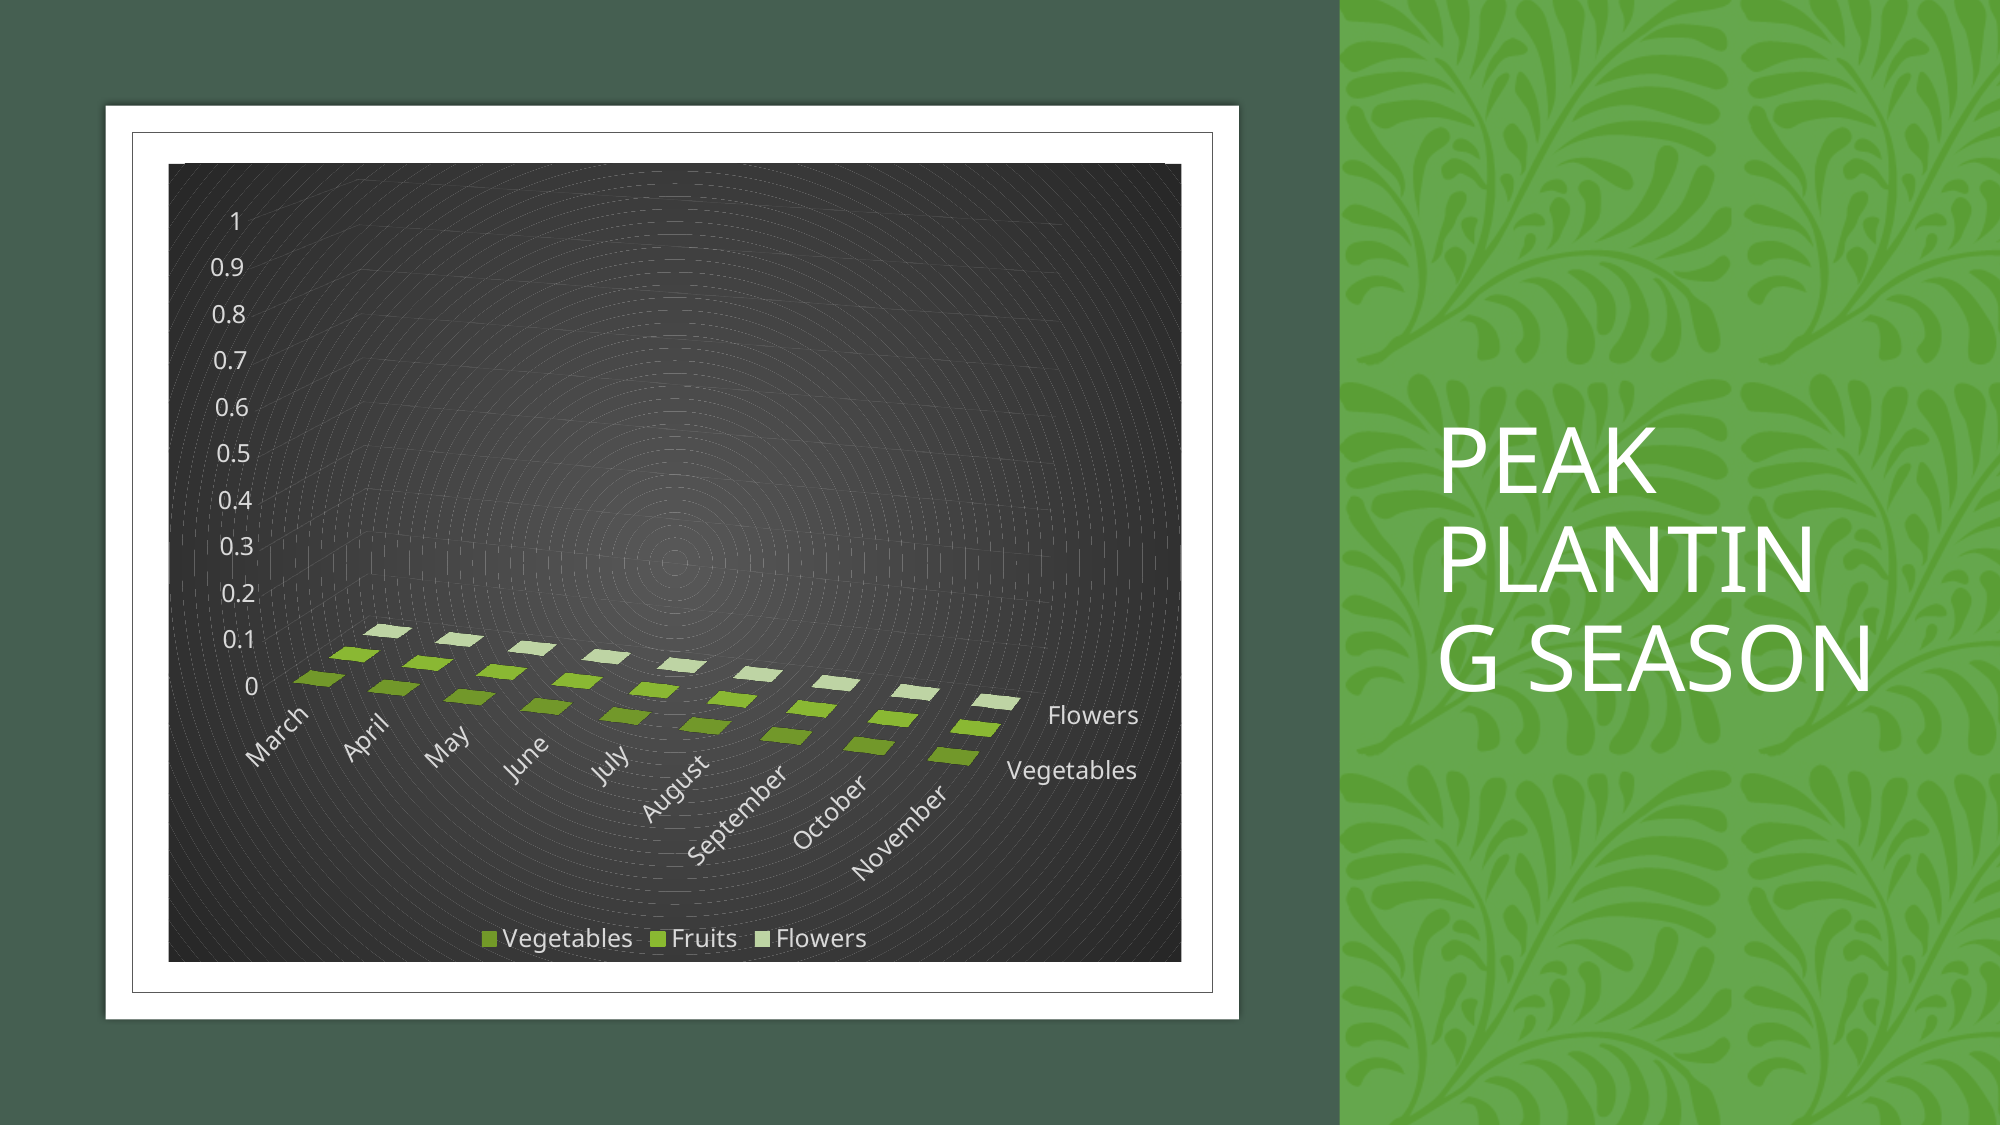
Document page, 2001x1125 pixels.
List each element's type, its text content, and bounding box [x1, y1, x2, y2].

text_box [105, 105, 1239, 1020]
text_box [1339, 0, 2000, 1125]
text_box [132, 132, 1213, 993]
title PEAK PLANTING SEASON [1420, 105, 1895, 1020]
chart [168, 163, 1182, 962]
text_box [0, 0, 1339, 1125]
